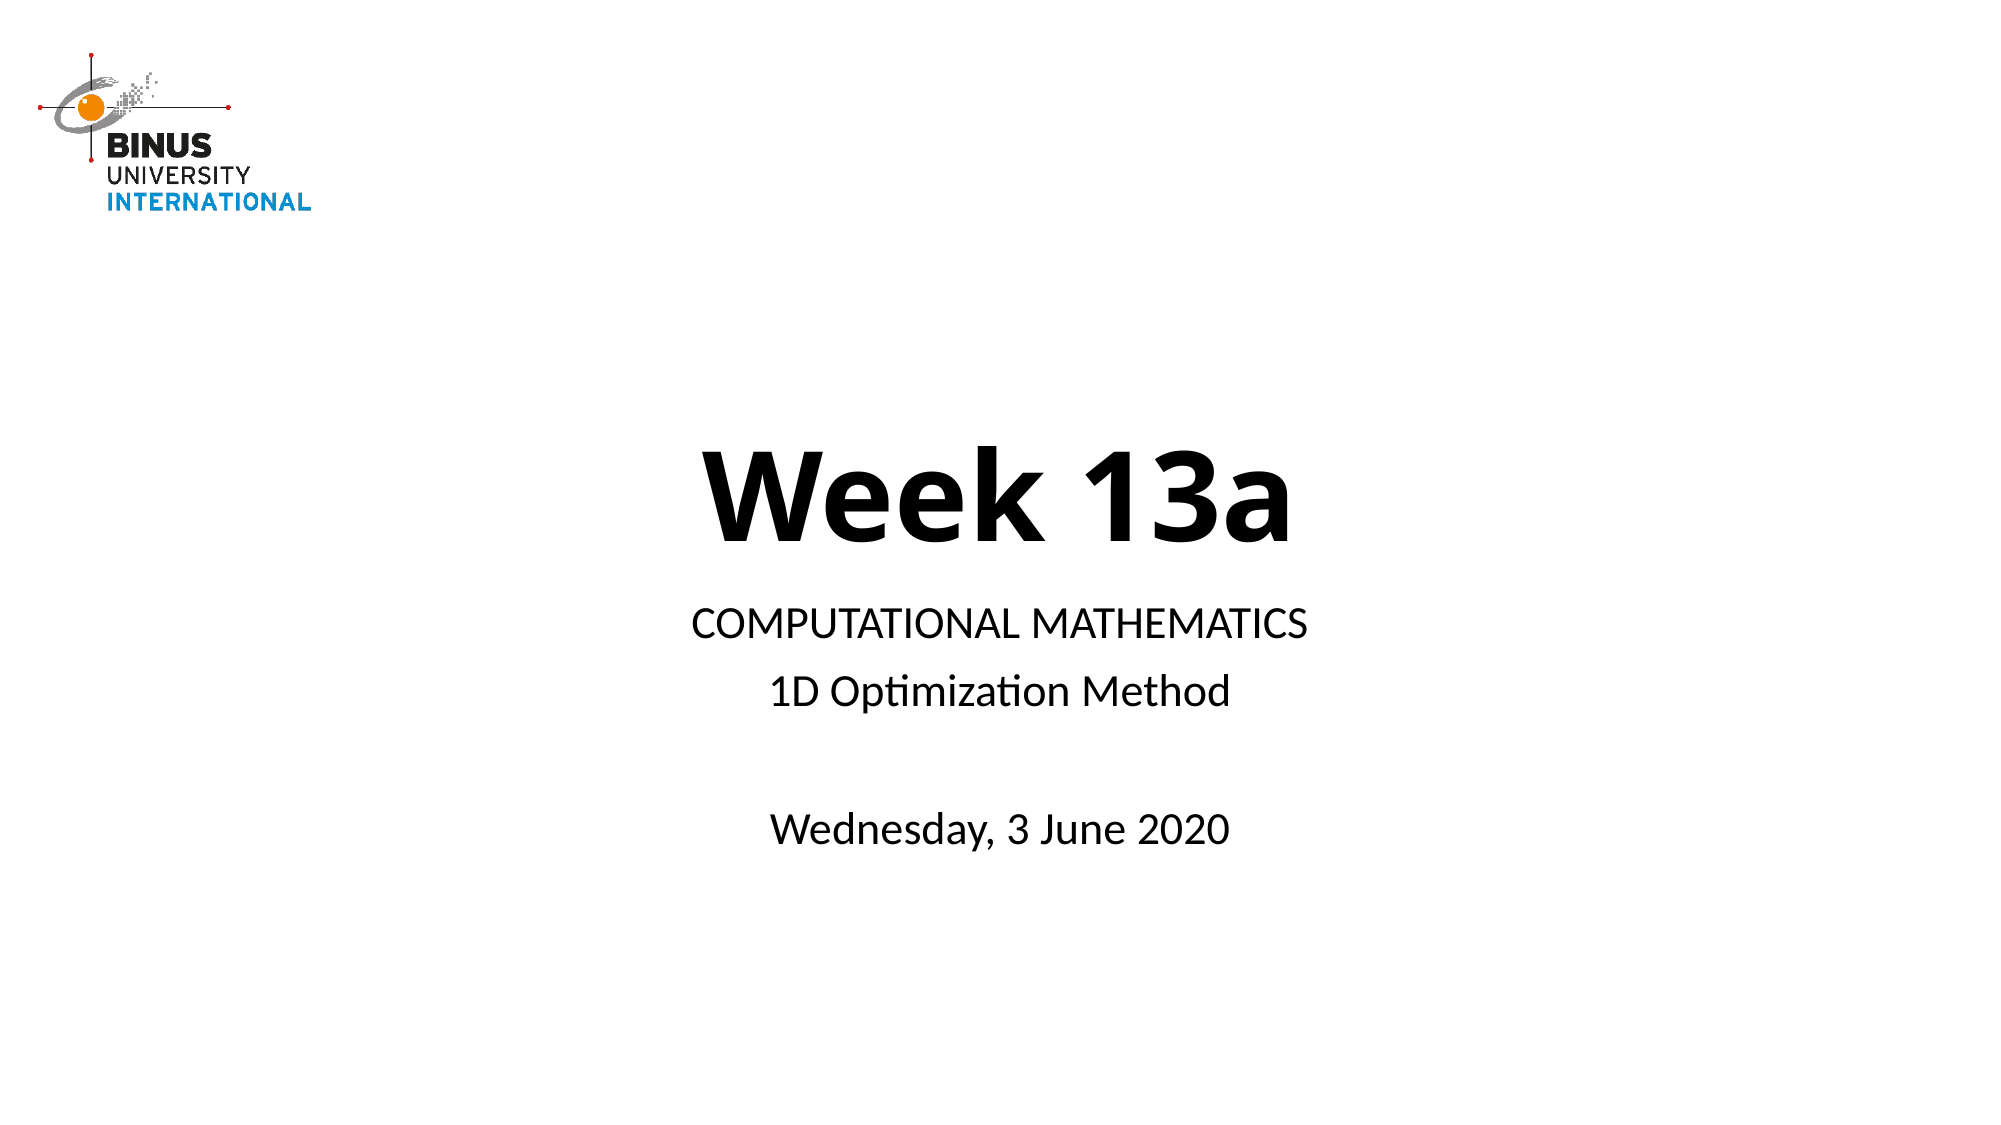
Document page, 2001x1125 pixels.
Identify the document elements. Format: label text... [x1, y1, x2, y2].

picture [0, 0, 348, 269]
subtitle COMPUTATIONAL MATHEMATICS 1D Optimization Method Wednesday, 3 June 2020 [249, 590, 1750, 863]
title Week 13a [249, 184, 1750, 576]
